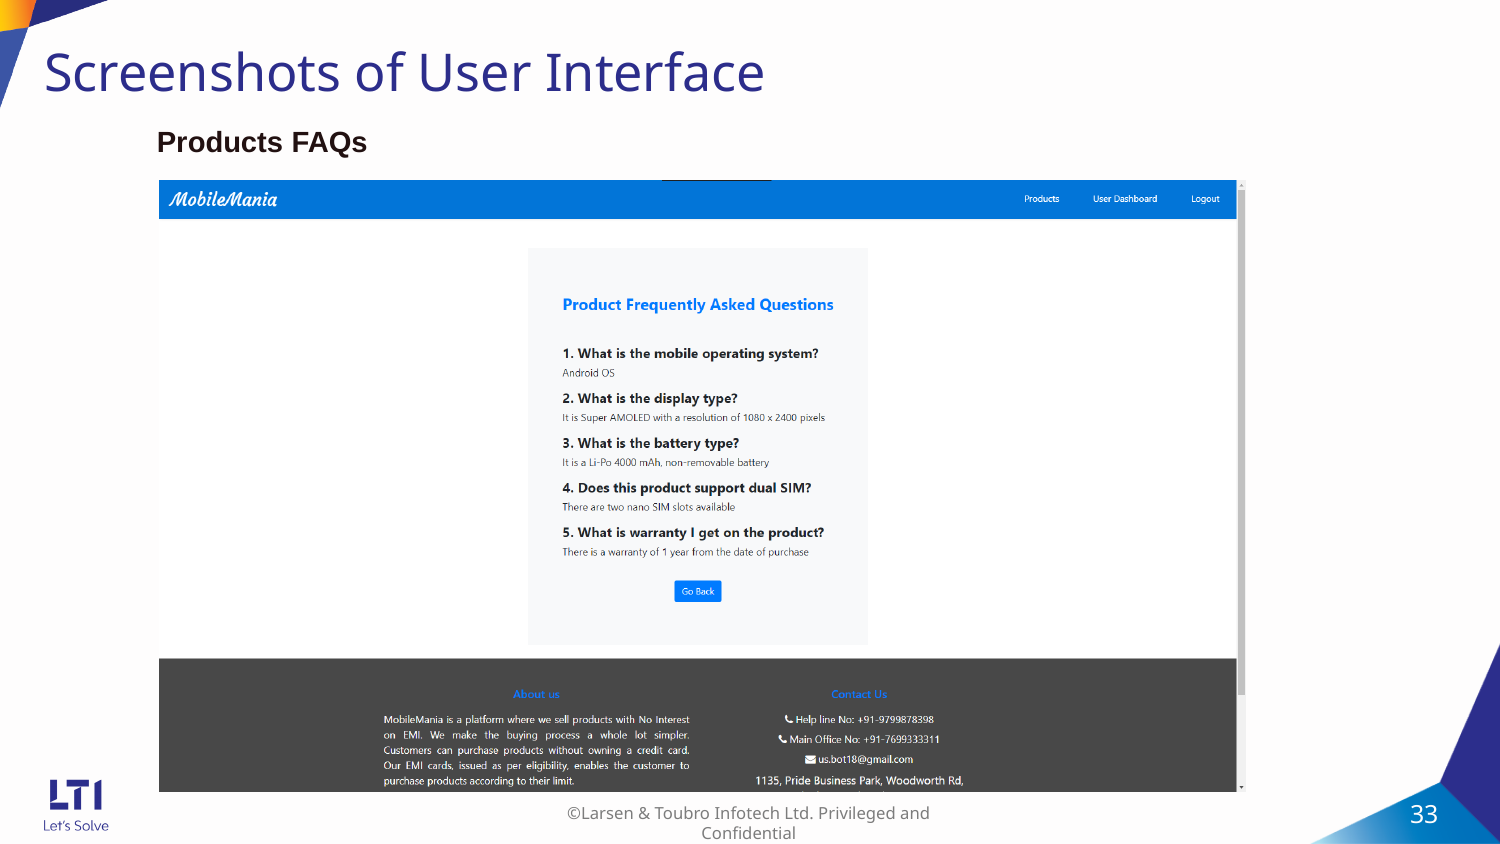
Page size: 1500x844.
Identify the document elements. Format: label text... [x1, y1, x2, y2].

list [158, 180, 1246, 793]
picture [0, 0, 109, 110]
text_box Products FAQs [141, 116, 383, 166]
title Screenshots of User Interface [43, 38, 1362, 104]
picture [33, 771, 119, 839]
picture [1288, 640, 1500, 844]
